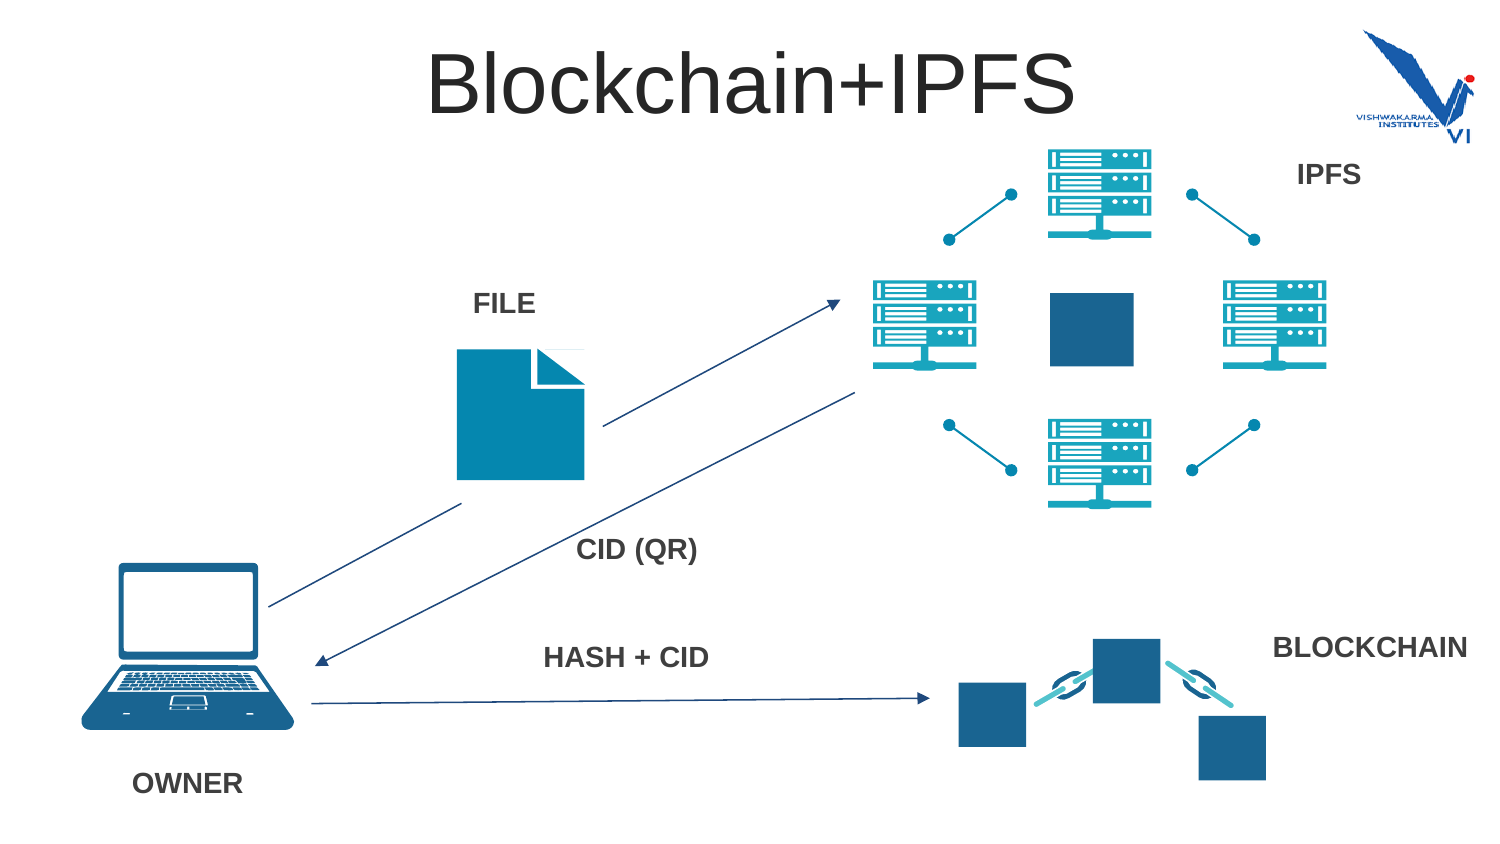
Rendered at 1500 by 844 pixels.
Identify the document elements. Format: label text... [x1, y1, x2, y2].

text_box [311, 697, 931, 704]
text_box [537, 348, 586, 385]
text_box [602, 299, 841, 390]
text_box IPFS [1327, 149, 1411, 196]
text_box [118, 562, 259, 660]
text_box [268, 503, 309, 608]
text_box BLOCKCHAIN [1248, 623, 1492, 670]
text_box [456, 349, 585, 390]
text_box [872, 149, 1327, 510]
list Blockchain+IPFS [39, 41, 1349, 131]
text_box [314, 392, 856, 667]
text_box FILE [423, 278, 586, 325]
picture [1354, 28, 1477, 144]
text_box OWNER [107, 758, 269, 805]
text_box [81, 664, 295, 730]
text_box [958, 638, 1267, 781]
